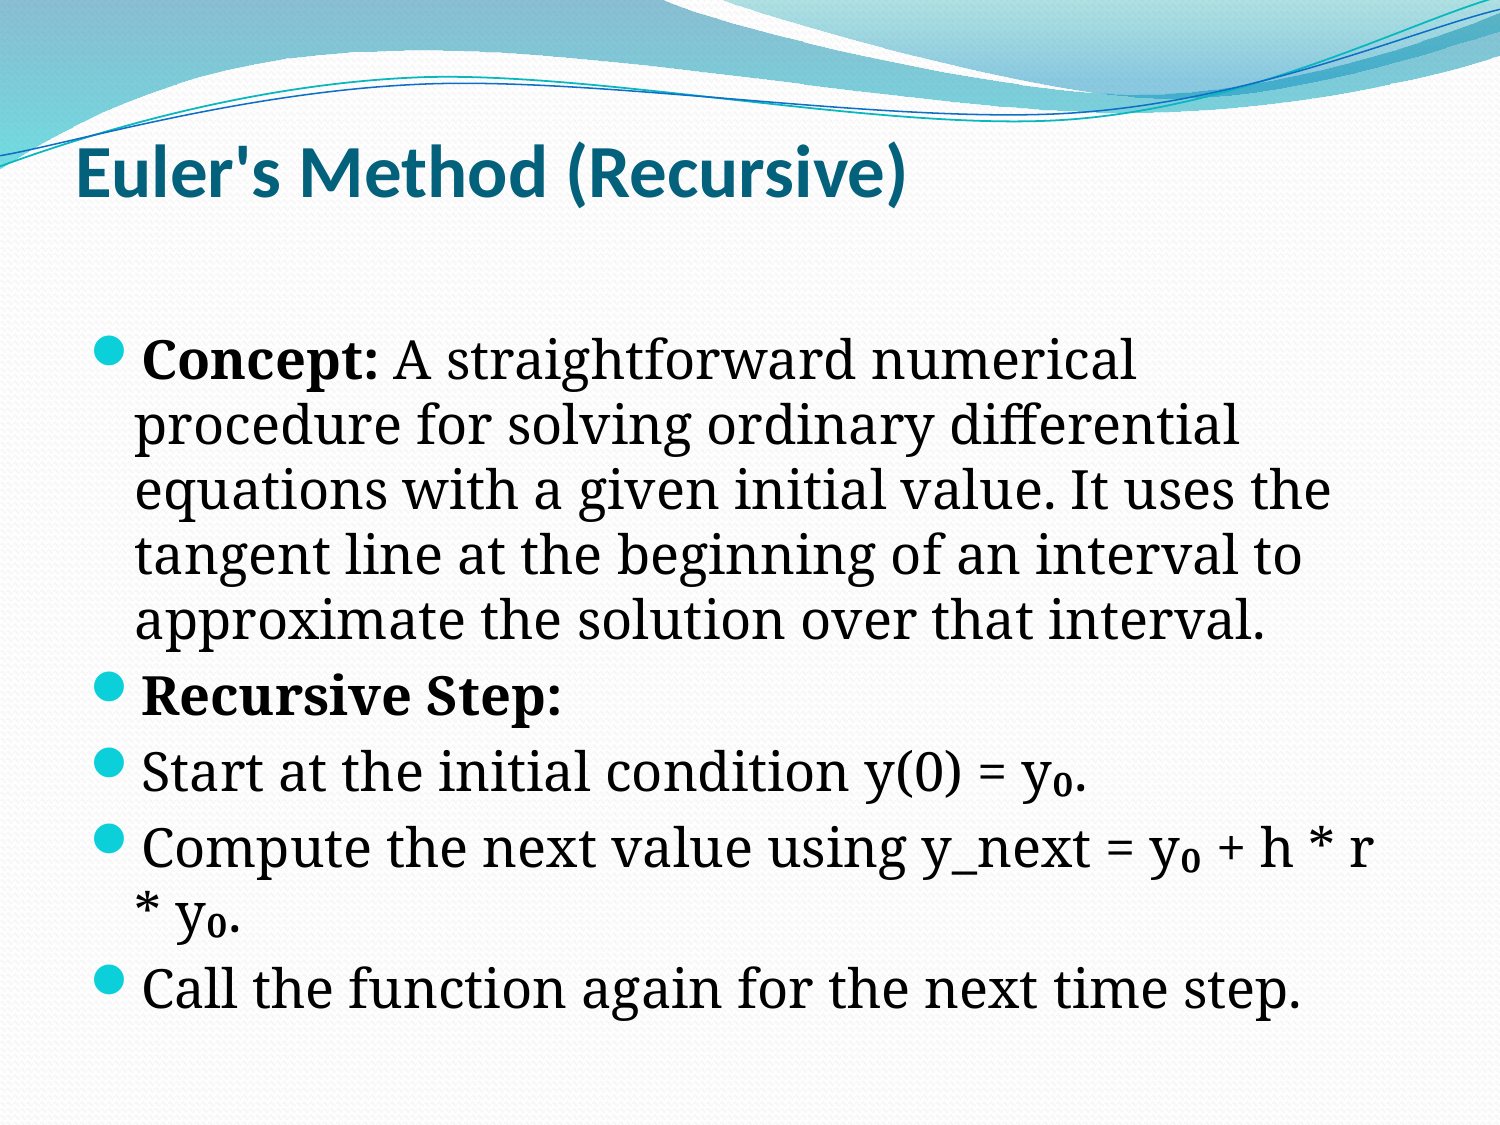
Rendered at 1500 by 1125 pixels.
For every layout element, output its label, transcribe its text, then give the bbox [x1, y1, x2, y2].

list Concept: A straightforward numerical procedure for solving ordinary differential equations with a given initial value. It uses the tangent line at the beginning of an interval to approximate the solution over that interval. Recursive Step: Start at the initial condition y(0) = y₀. Compute the next value using y_next = y₀ + h * r * y₀. Call the function again for the next time step. [75, 317, 1425, 1038]
title Euler's Method (Recursive) [75, 115, 1425, 303]
